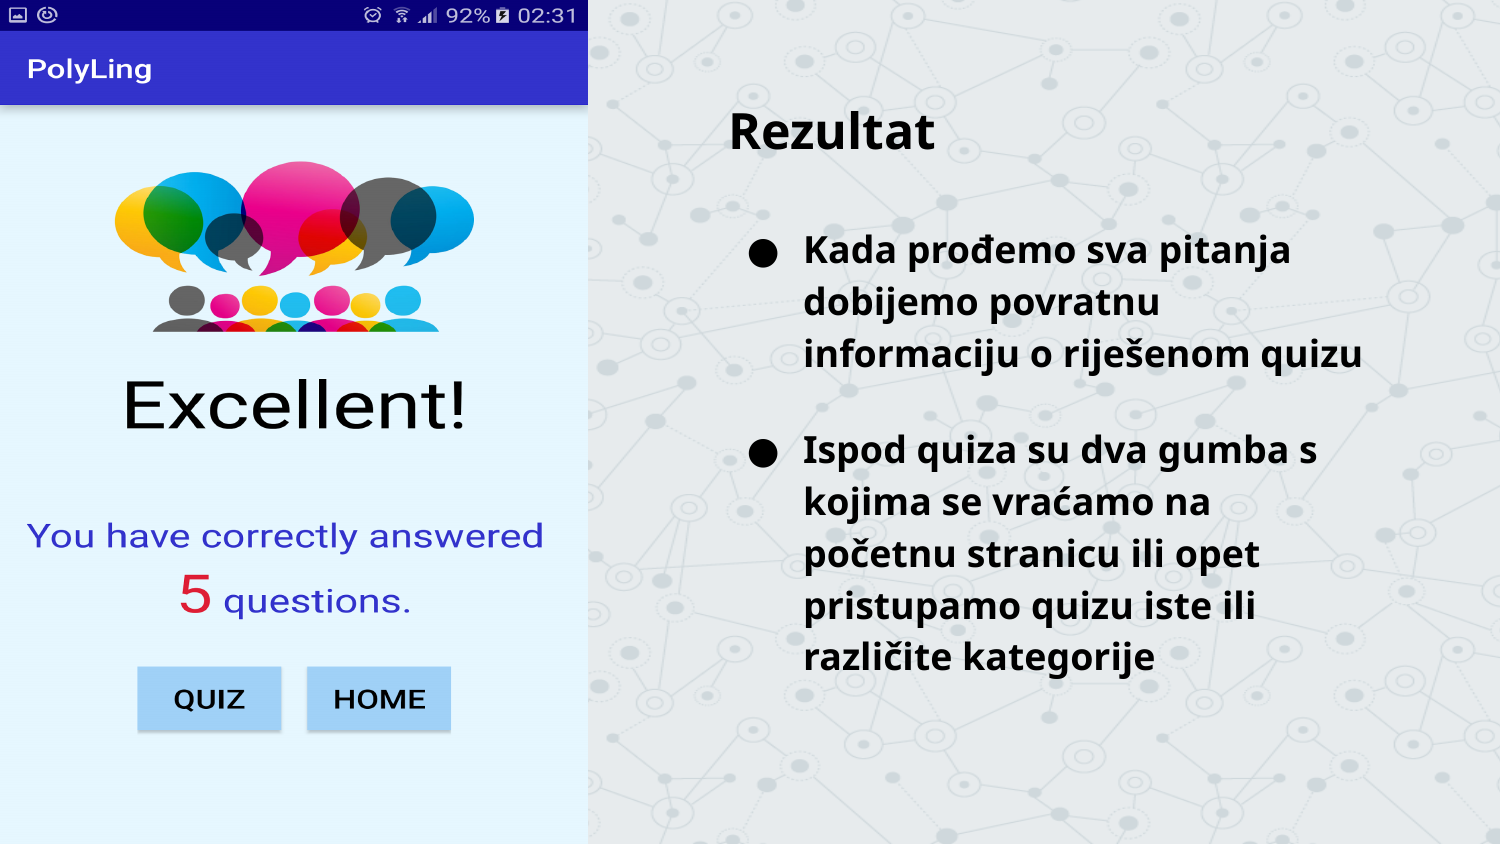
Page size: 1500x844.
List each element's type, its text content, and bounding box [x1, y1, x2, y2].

text_box Rezultat Kada prođemo sva pitanja dobijemo povratnu informaciju o riješenom quizu Ispod quiza su dva gumba s kojima se vraćamo na početnu stranicu ili opet pristupamo quizu iste ili različite kategorije [713, 33, 1385, 744]
picture [0, 0, 589, 844]
